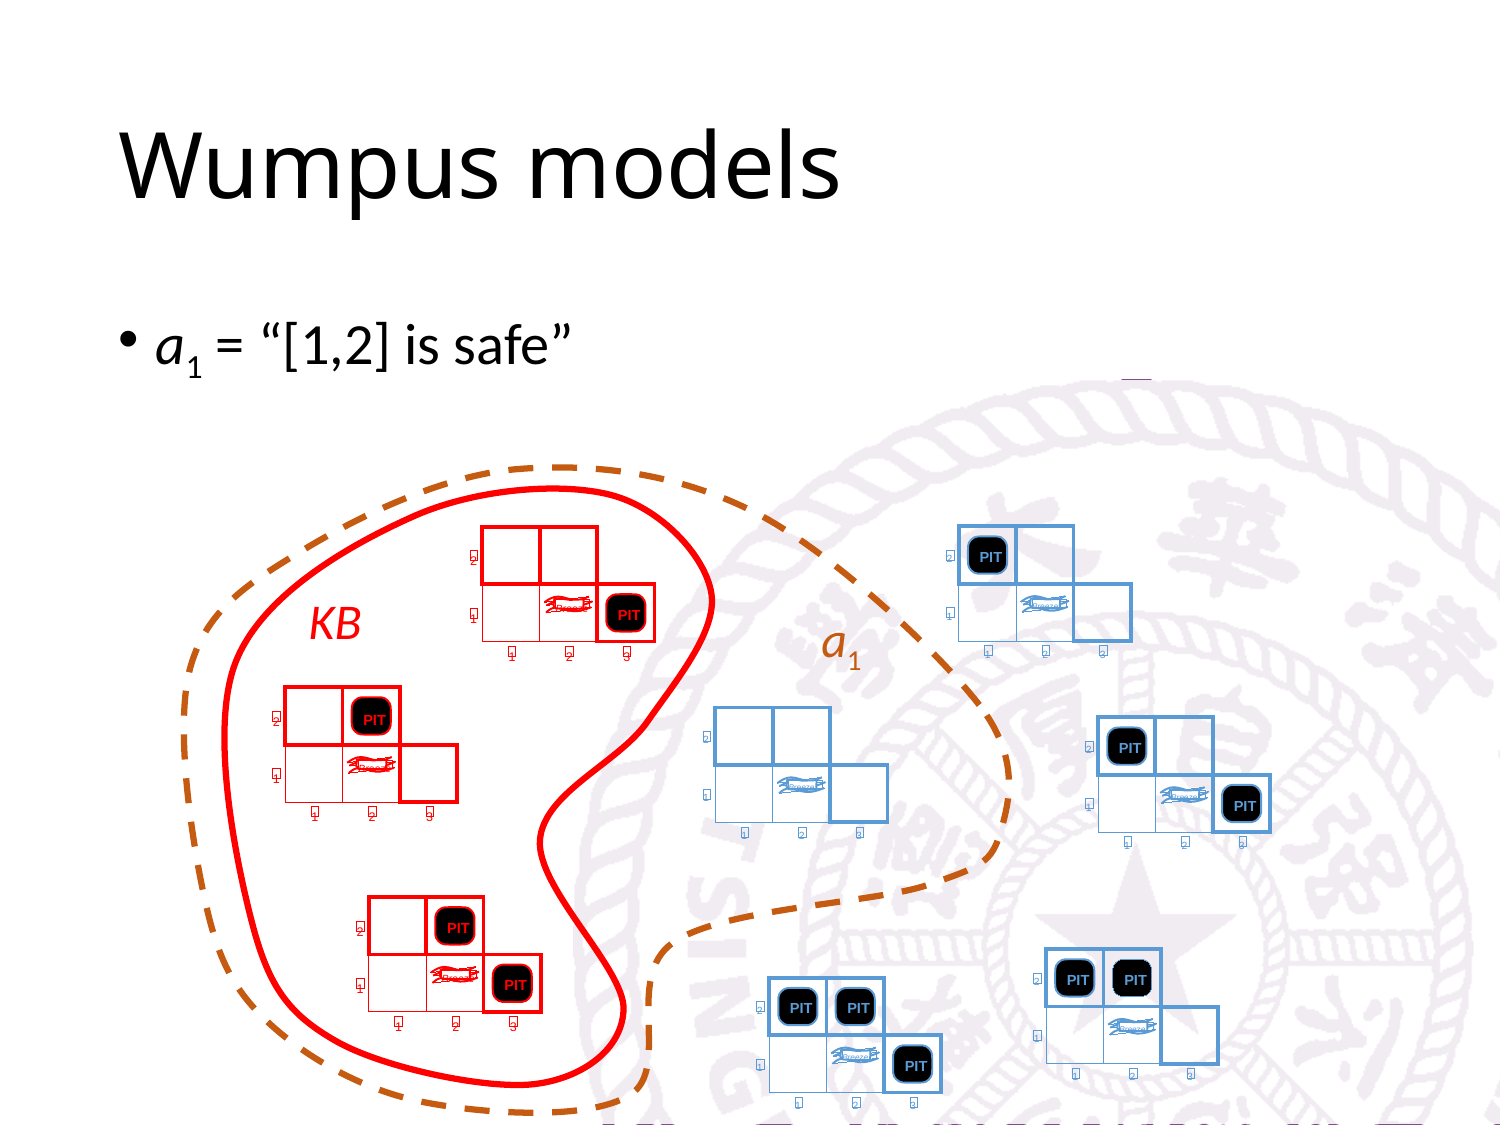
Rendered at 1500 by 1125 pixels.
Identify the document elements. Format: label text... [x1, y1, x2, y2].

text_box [470, 526, 655, 657]
text_box [182, 466, 1010, 1114]
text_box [1085, 717, 1271, 845]
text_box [756, 977, 942, 1108]
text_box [1033, 949, 1219, 1079]
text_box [703, 707, 888, 835]
text_box a1 [806, 600, 877, 684]
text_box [356, 897, 541, 1025]
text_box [272, 687, 458, 817]
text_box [946, 526, 1131, 654]
title Wumpus models [103, 59, 1397, 278]
